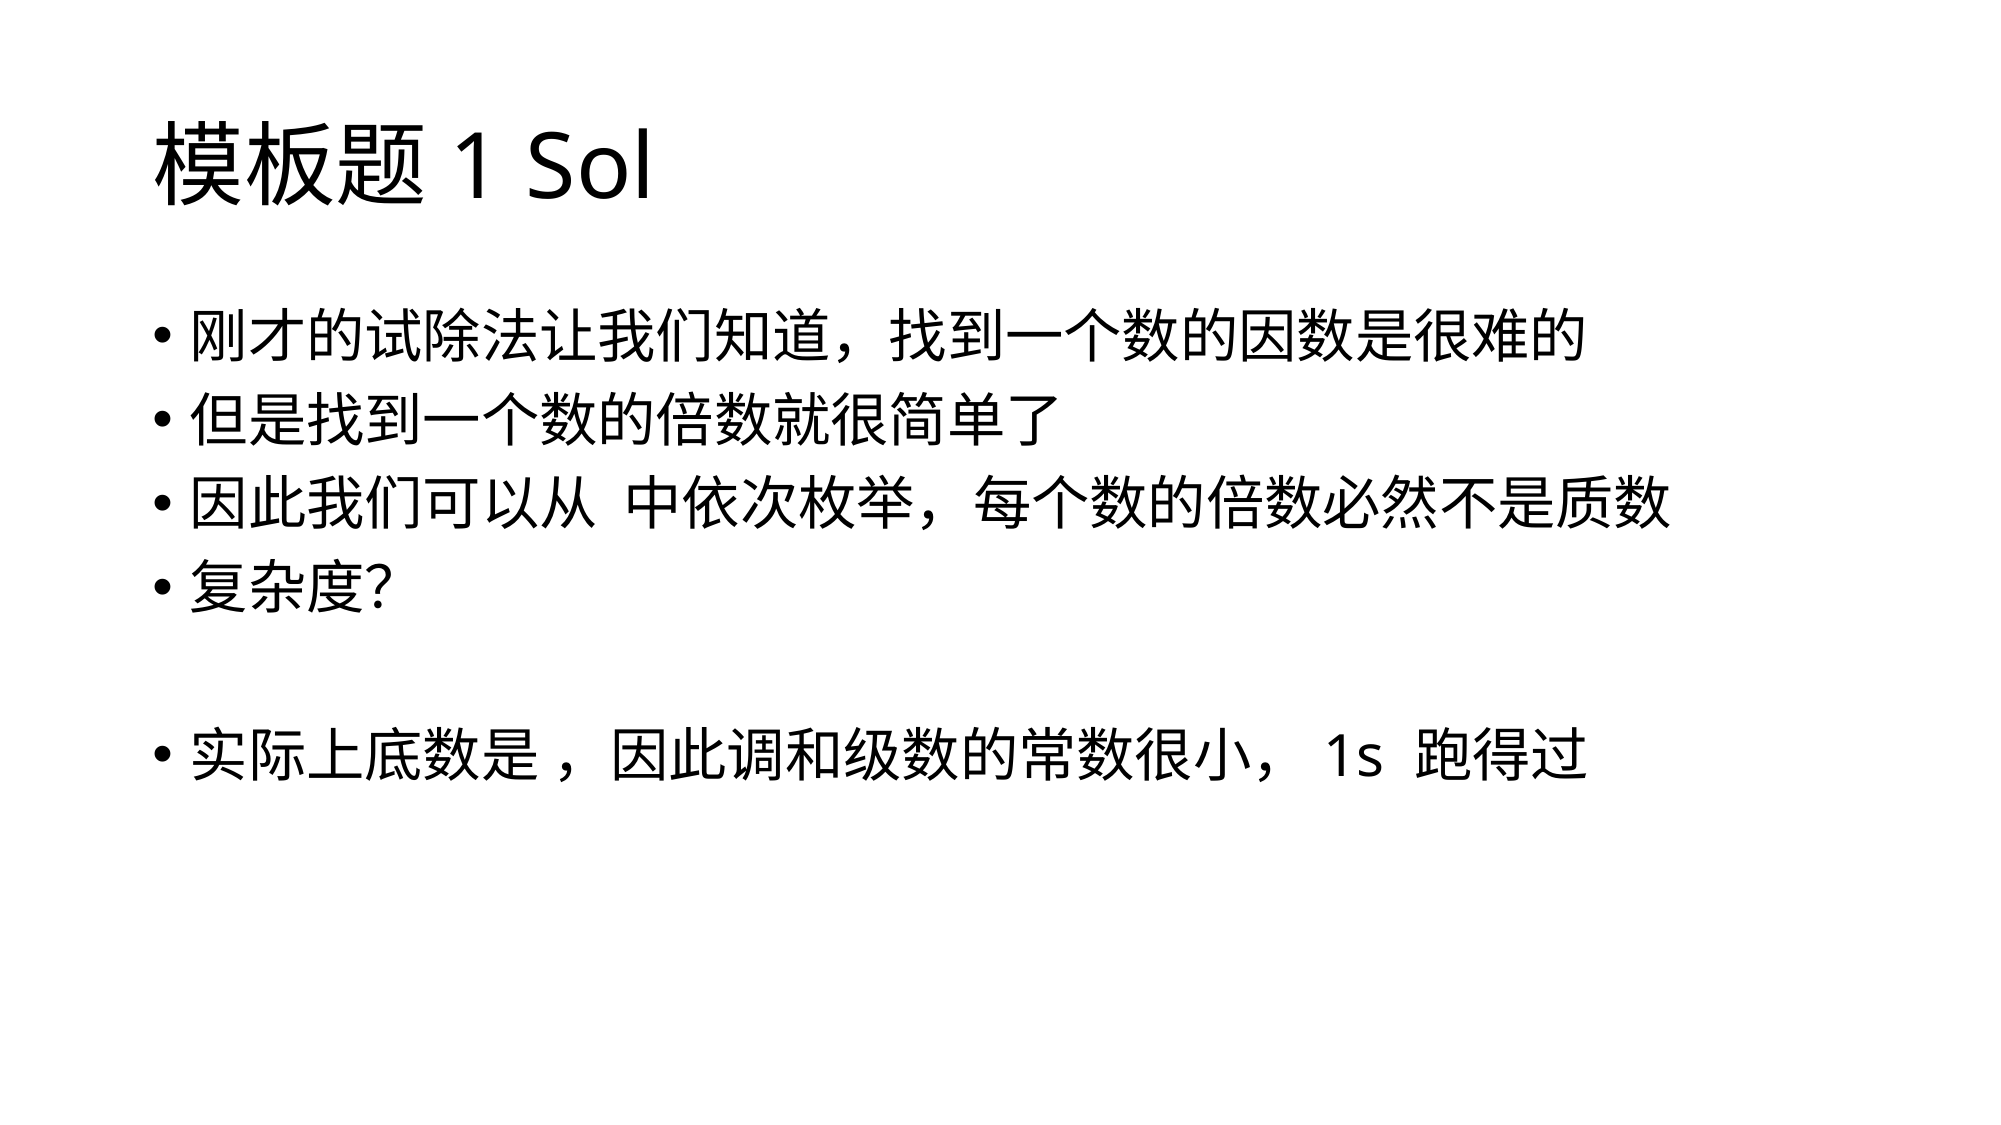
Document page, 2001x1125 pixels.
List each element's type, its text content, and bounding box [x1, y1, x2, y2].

title 模板题1 Sol [137, 59, 1863, 278]
